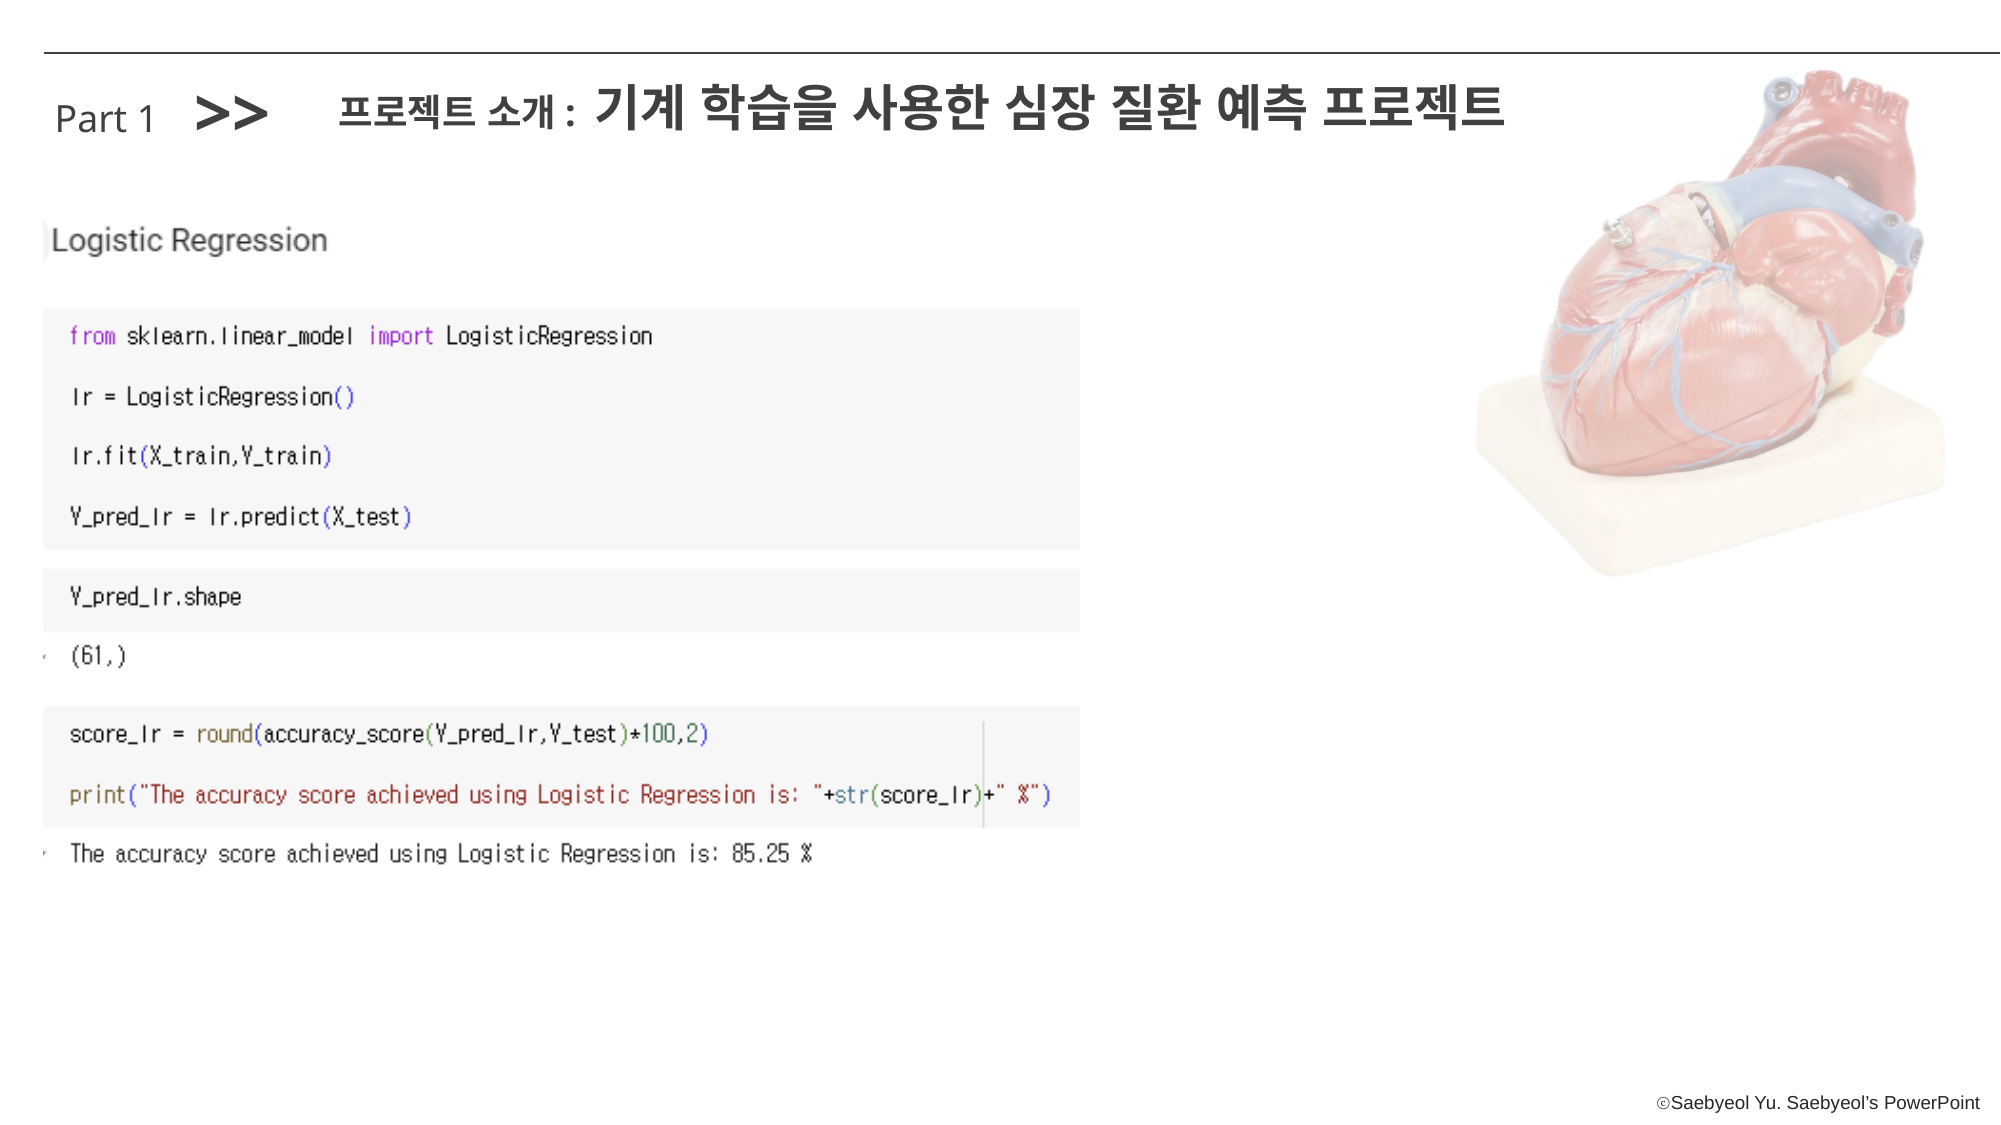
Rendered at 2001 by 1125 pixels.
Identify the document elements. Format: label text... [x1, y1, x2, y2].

text_box Part 1 [39, 87, 174, 147]
text_box >> [179, 63, 286, 159]
text_box 프로젝트 소개: 기계 학습을 사용한 심장 질환 예측 프로젝트 [323, 69, 1474, 145]
picture [1474, 59, 1956, 597]
picture [43, 202, 1080, 876]
